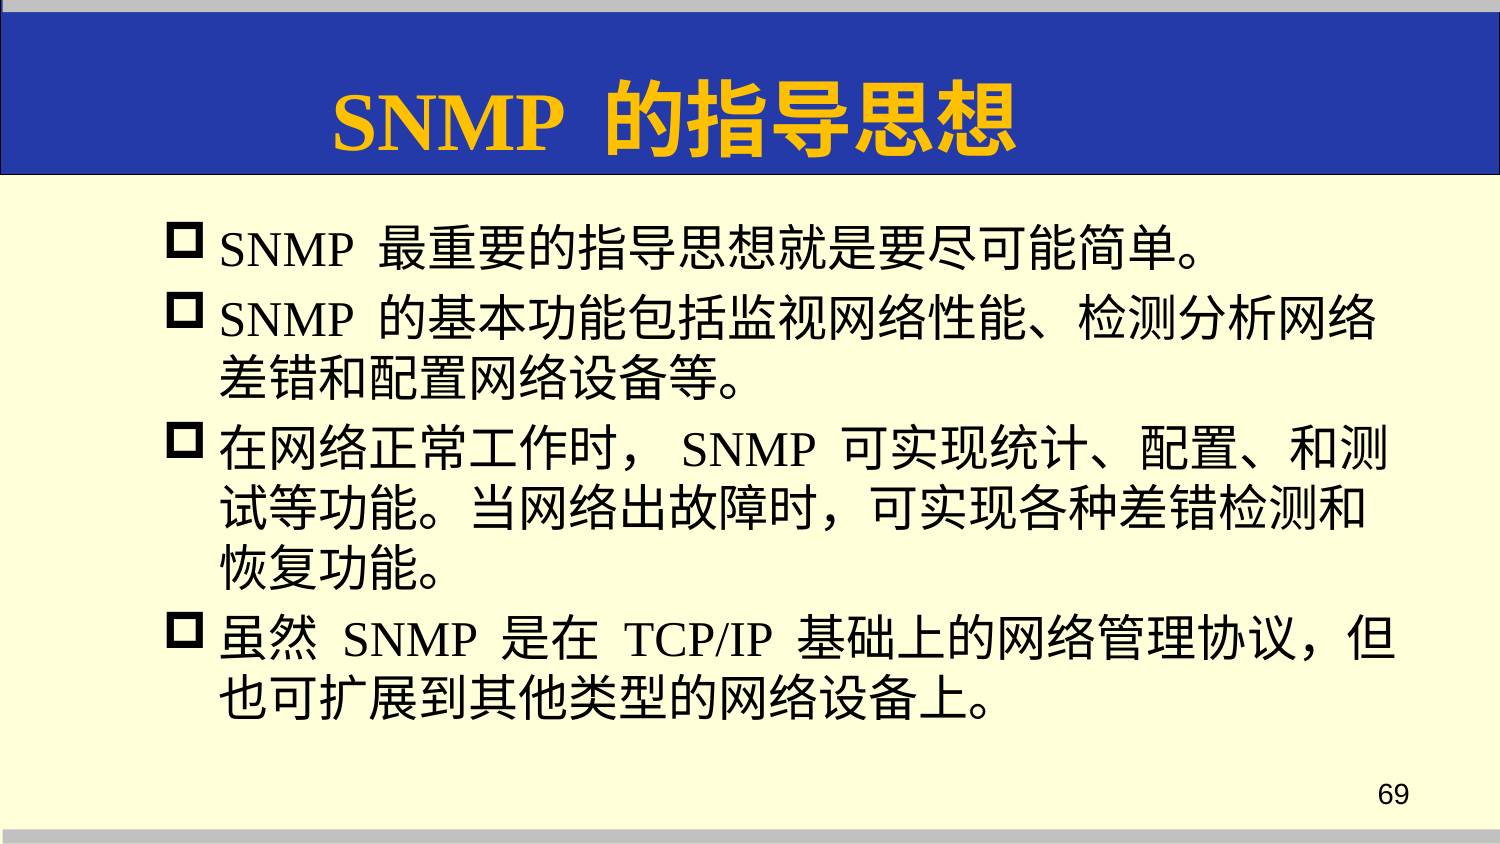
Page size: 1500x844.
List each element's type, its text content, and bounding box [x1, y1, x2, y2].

list SNMP 最重要的指导思想就是要尽可能简单。 SNMP 的基本功能包括监视网络性能、检测分析网络差错和配置网络设备等。 在网络正常工作时，SNMP 可实现统计、配置、和测试等功能。当网络出故障时，可实现各种差错检测和恢复功能。 虽然 SNMP 是在 TCP/IP 基础上的网络管理协议，但也可扩展到其他类型的网络设备上。 [147, 208, 1423, 759]
title SNMP 的指导思想 [0, 33, 1351, 175]
slide_number 69 [1074, 768, 1426, 828]
